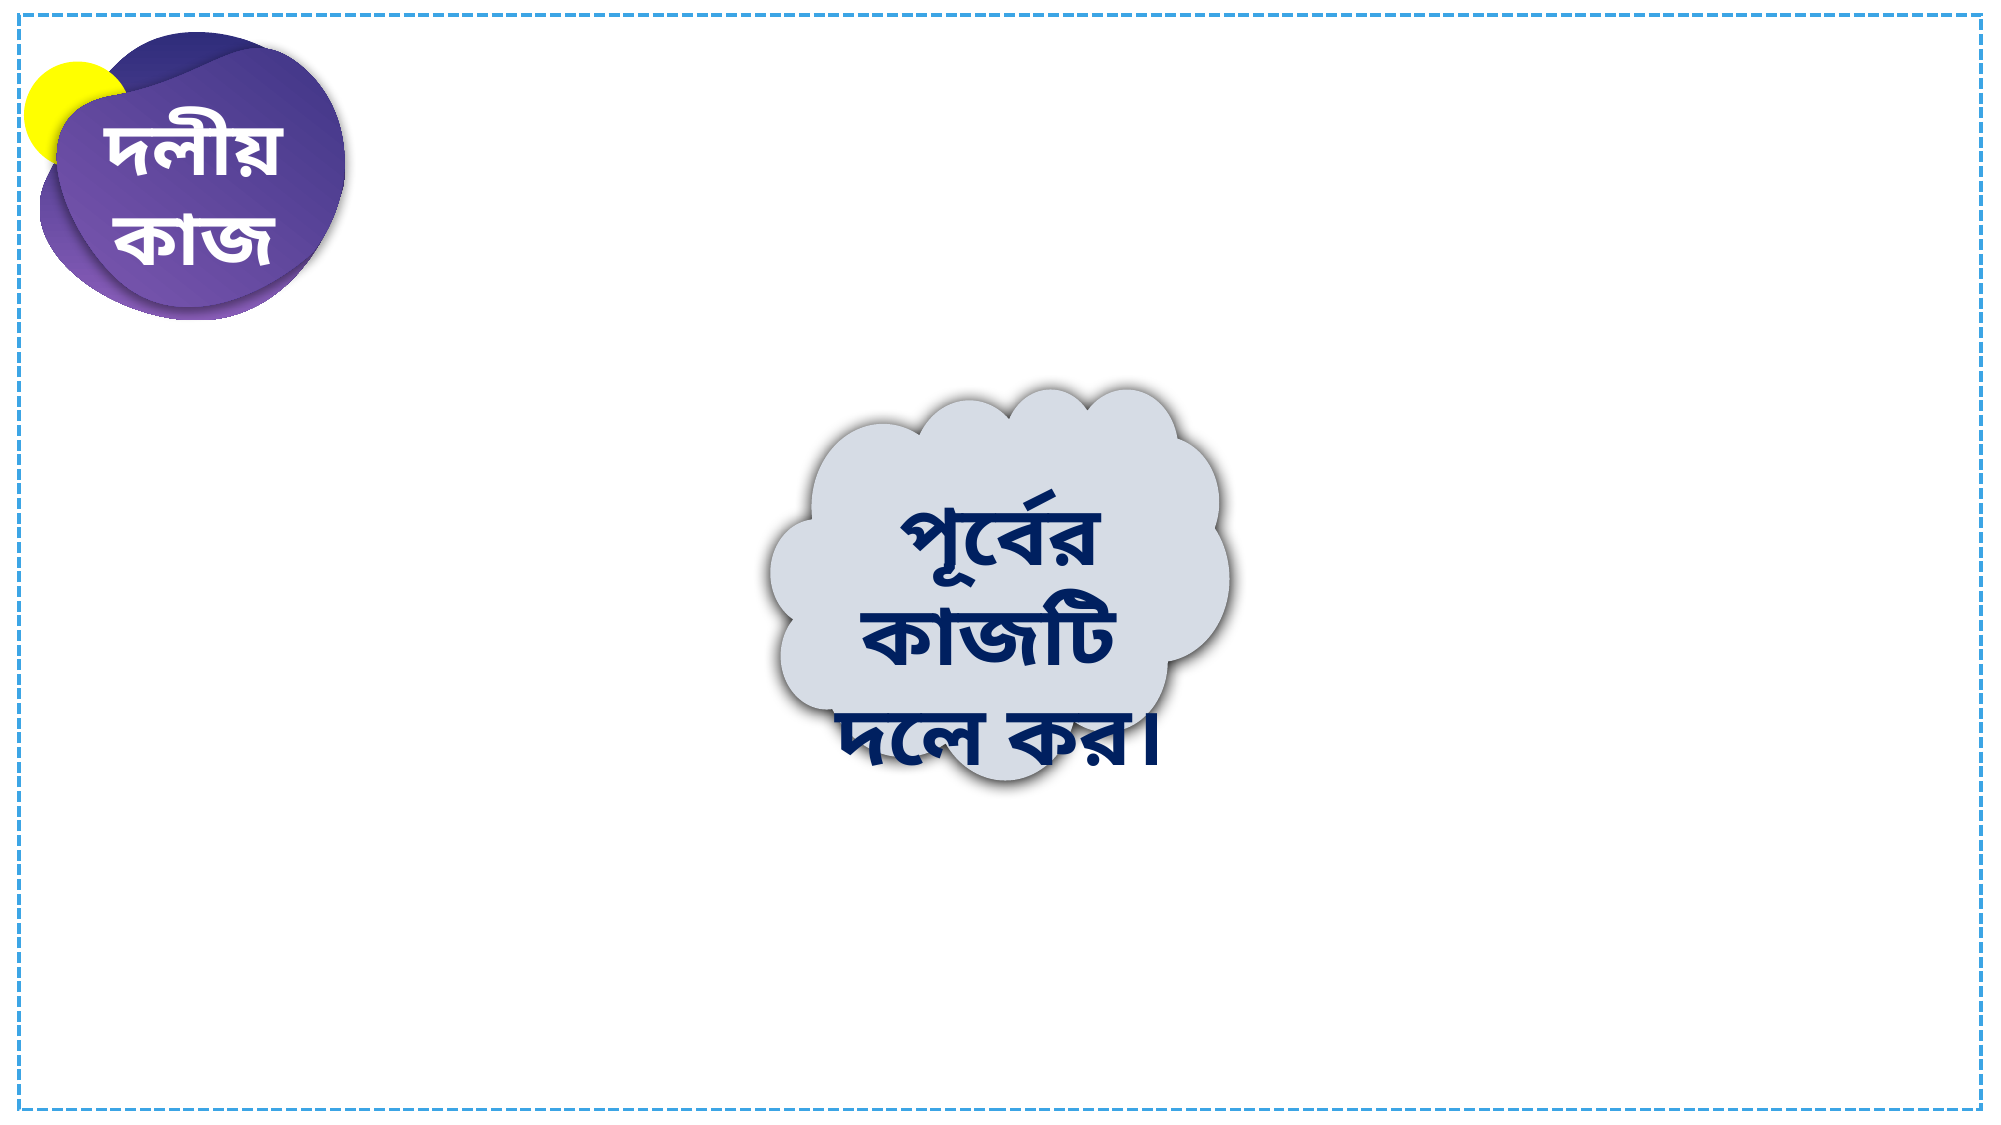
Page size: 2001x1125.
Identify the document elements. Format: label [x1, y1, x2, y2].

text_box [18, 14, 1982, 1111]
text_box [23, 27, 346, 321]
text_box [770, 388, 1230, 780]
